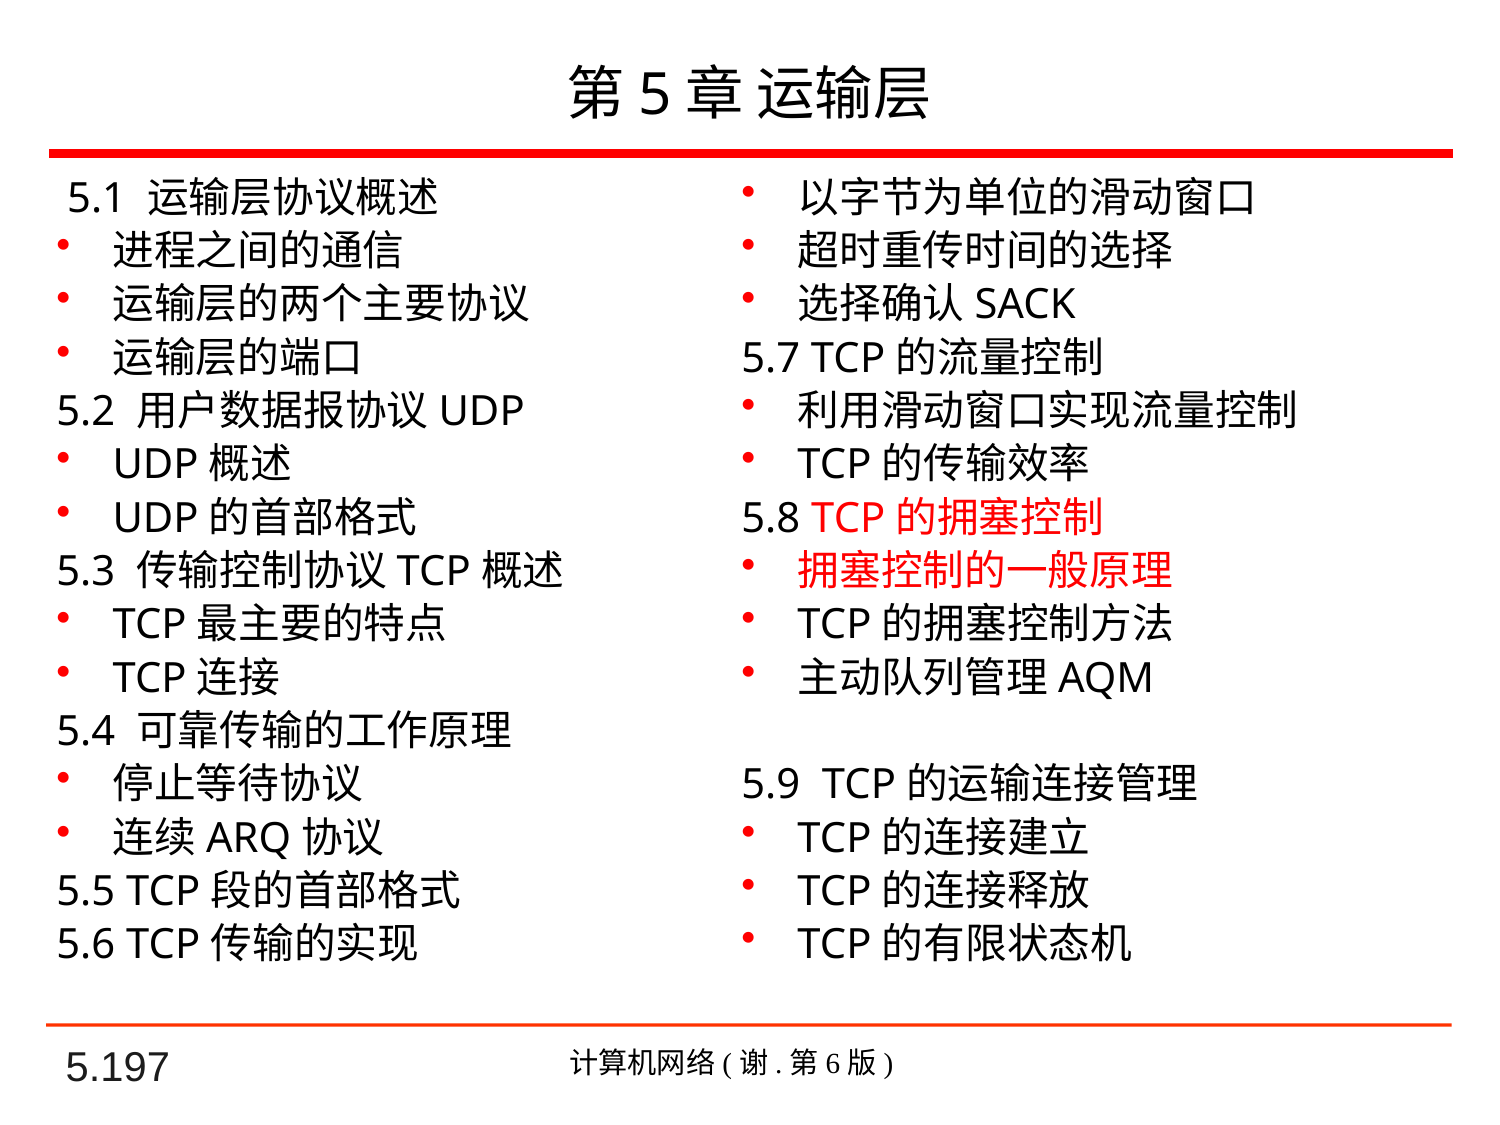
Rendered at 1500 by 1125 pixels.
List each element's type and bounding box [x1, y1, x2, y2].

title [58, 33, 1440, 150]
list [726, 168, 1447, 1014]
list [41, 168, 704, 1014]
